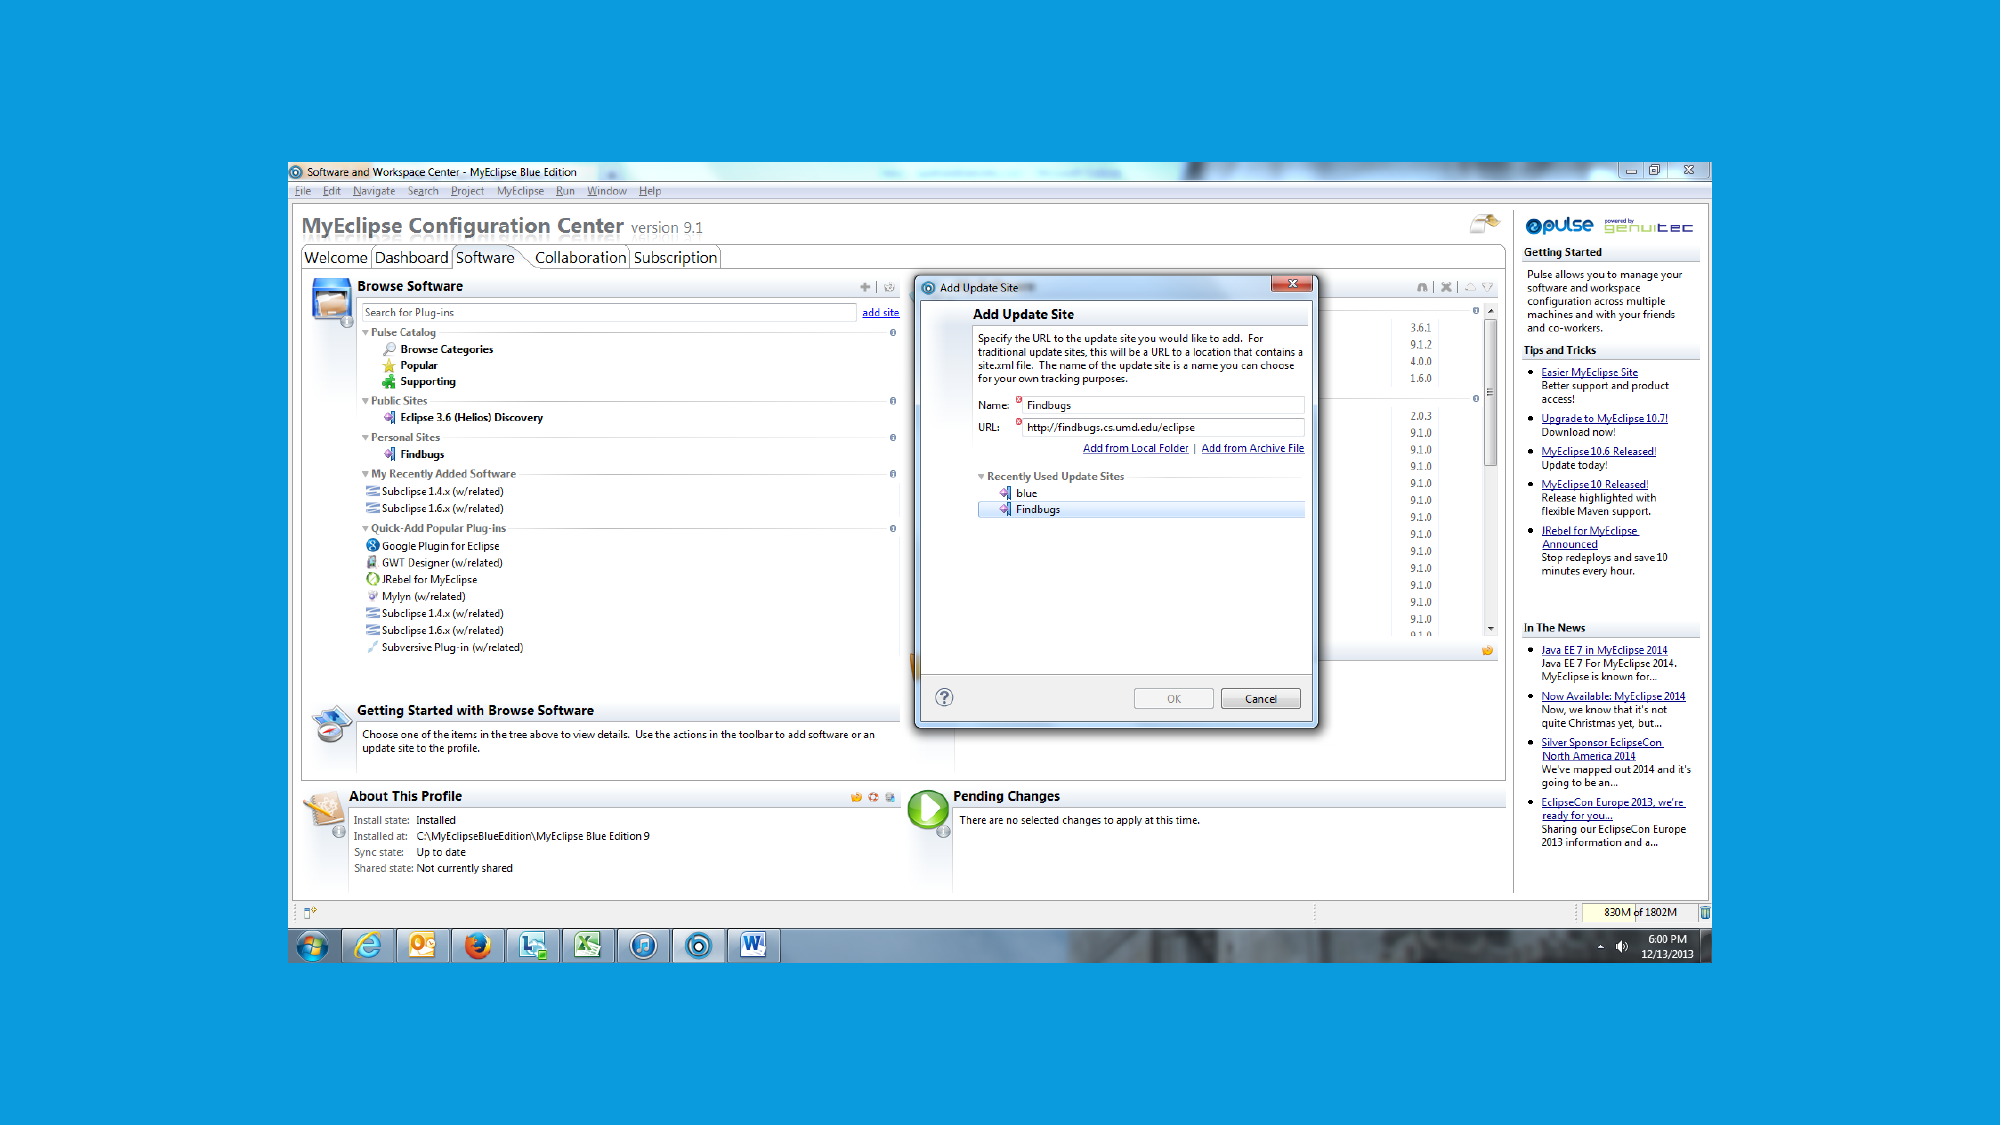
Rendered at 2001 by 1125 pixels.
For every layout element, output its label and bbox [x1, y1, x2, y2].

picture [289, 163, 1711, 962]
